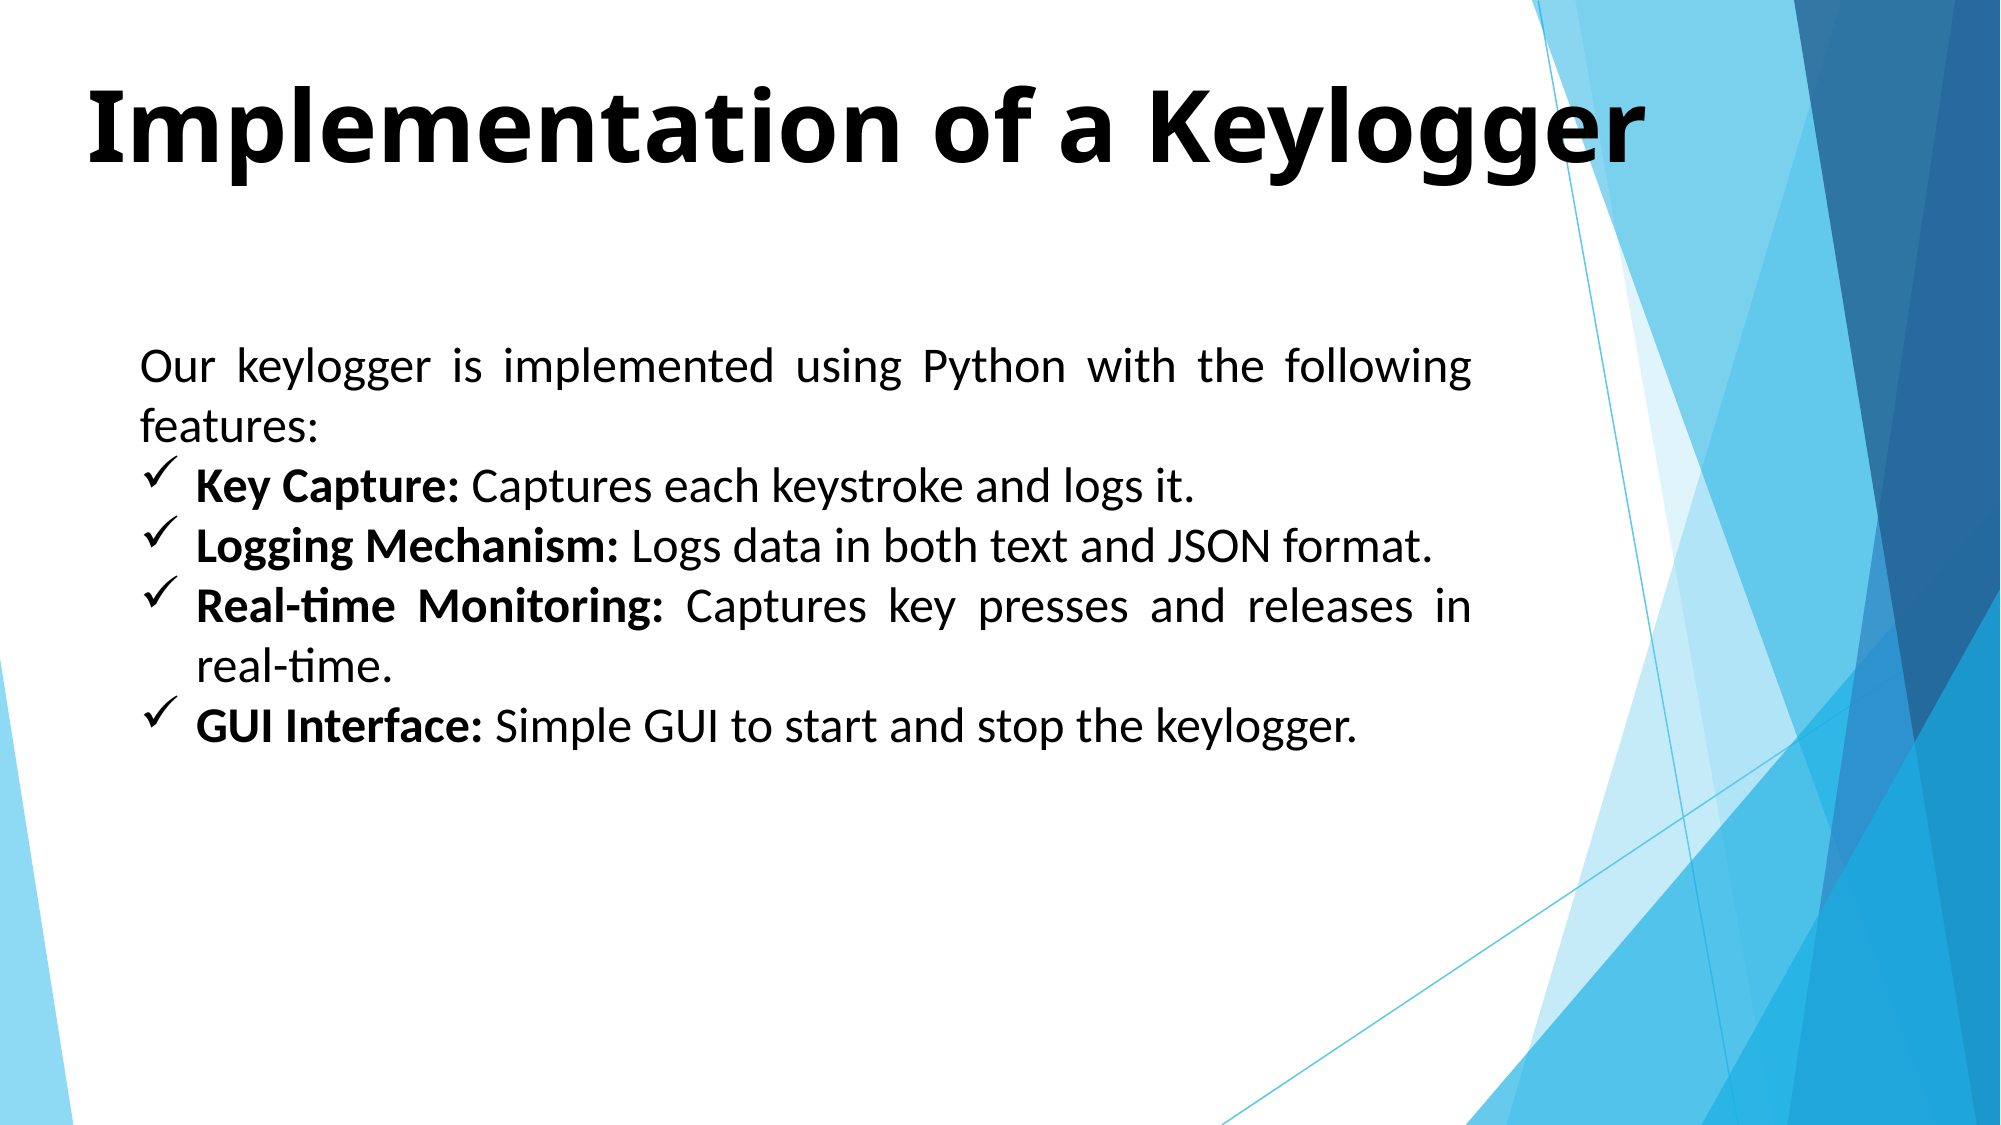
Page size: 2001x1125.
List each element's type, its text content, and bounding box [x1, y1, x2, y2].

text_box Our keylogger is implemented using Python with the following features: Key Capture: Captures each keystroke and logs it. Logging Mechanism: Logs data in both text and JSON format. Real-time Monitoring: Captures key presses and releases in real-time. GUI Interface: Simple GUI to start and stop the keylogger. [124, 324, 1488, 760]
title Implementation of a Keylogger [87, 62, 1840, 187]
